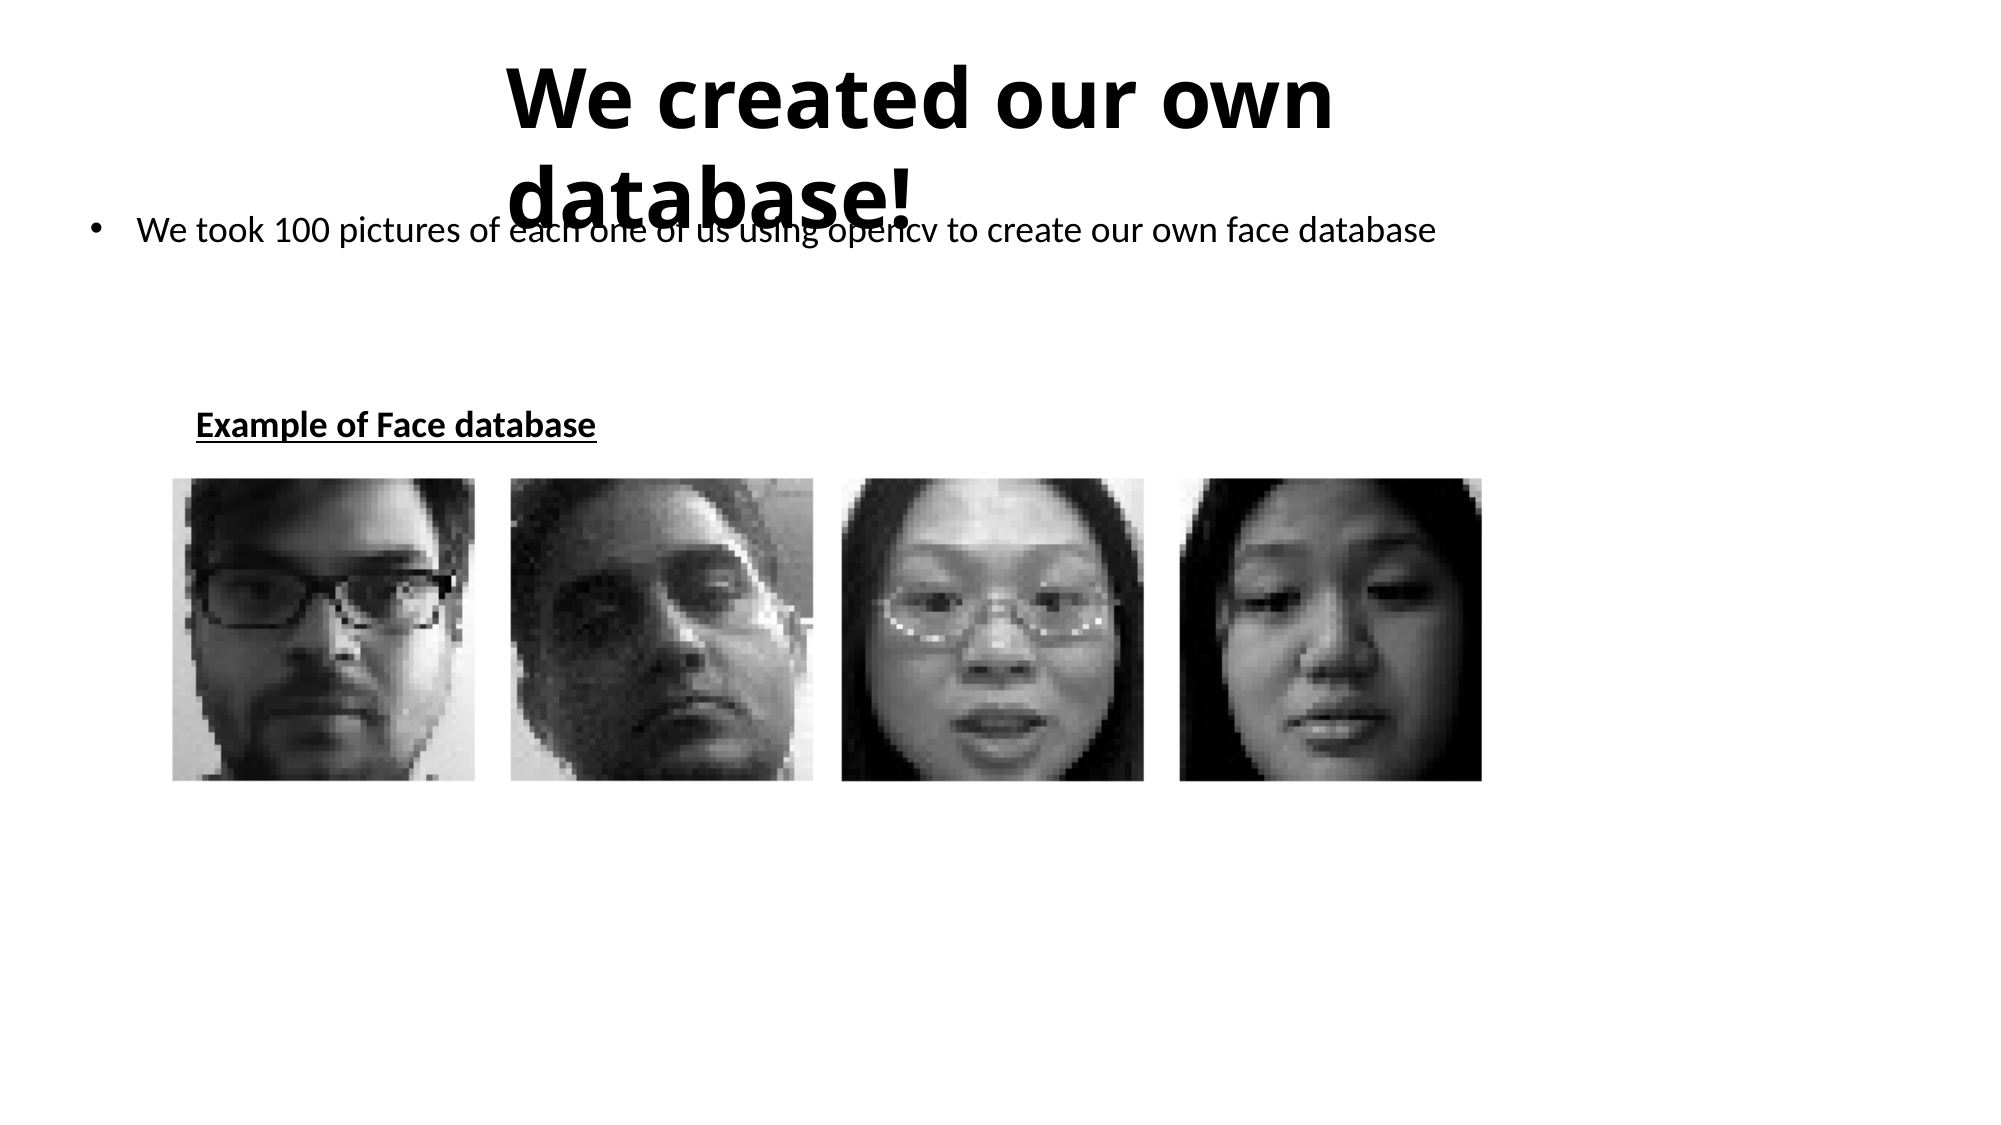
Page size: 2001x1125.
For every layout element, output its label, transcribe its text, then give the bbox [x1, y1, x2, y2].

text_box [154, 463, 1493, 794]
text_box Example of Face database [181, 393, 613, 453]
text_box We created our own database! [491, 37, 1637, 197]
text_box We took 100 pictures of each one of us using opencv to create our own face database [74, 197, 1809, 258]
